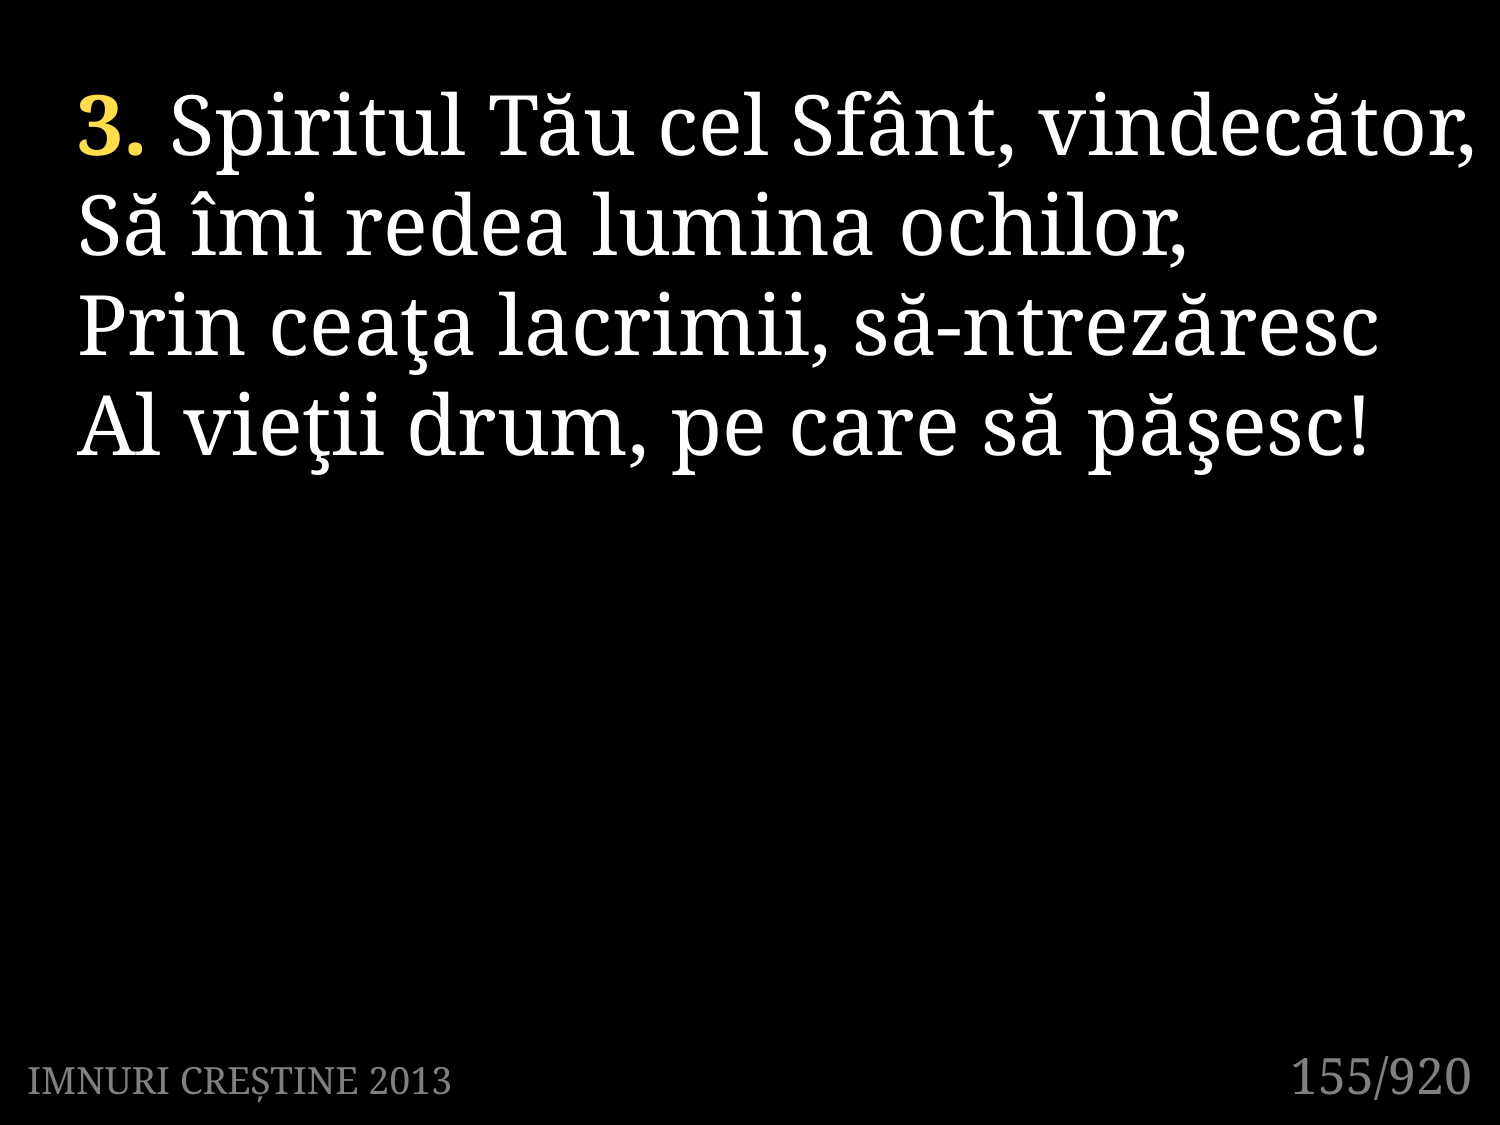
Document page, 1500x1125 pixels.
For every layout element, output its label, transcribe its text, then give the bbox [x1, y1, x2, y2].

text_box 155/920 [637, 1037, 1488, 1113]
text_box 3. Spiritul Tău cel Sfânt, vindecător, Să îmi redea lumina ochilor, Prin ceaţa lacrimii, să-ntrezăresc Al vieţii drum, pe care să păşesc! [62, 64, 1500, 480]
text_box IMNURI CREȘTINE 2013 [12, 1049, 637, 1110]
